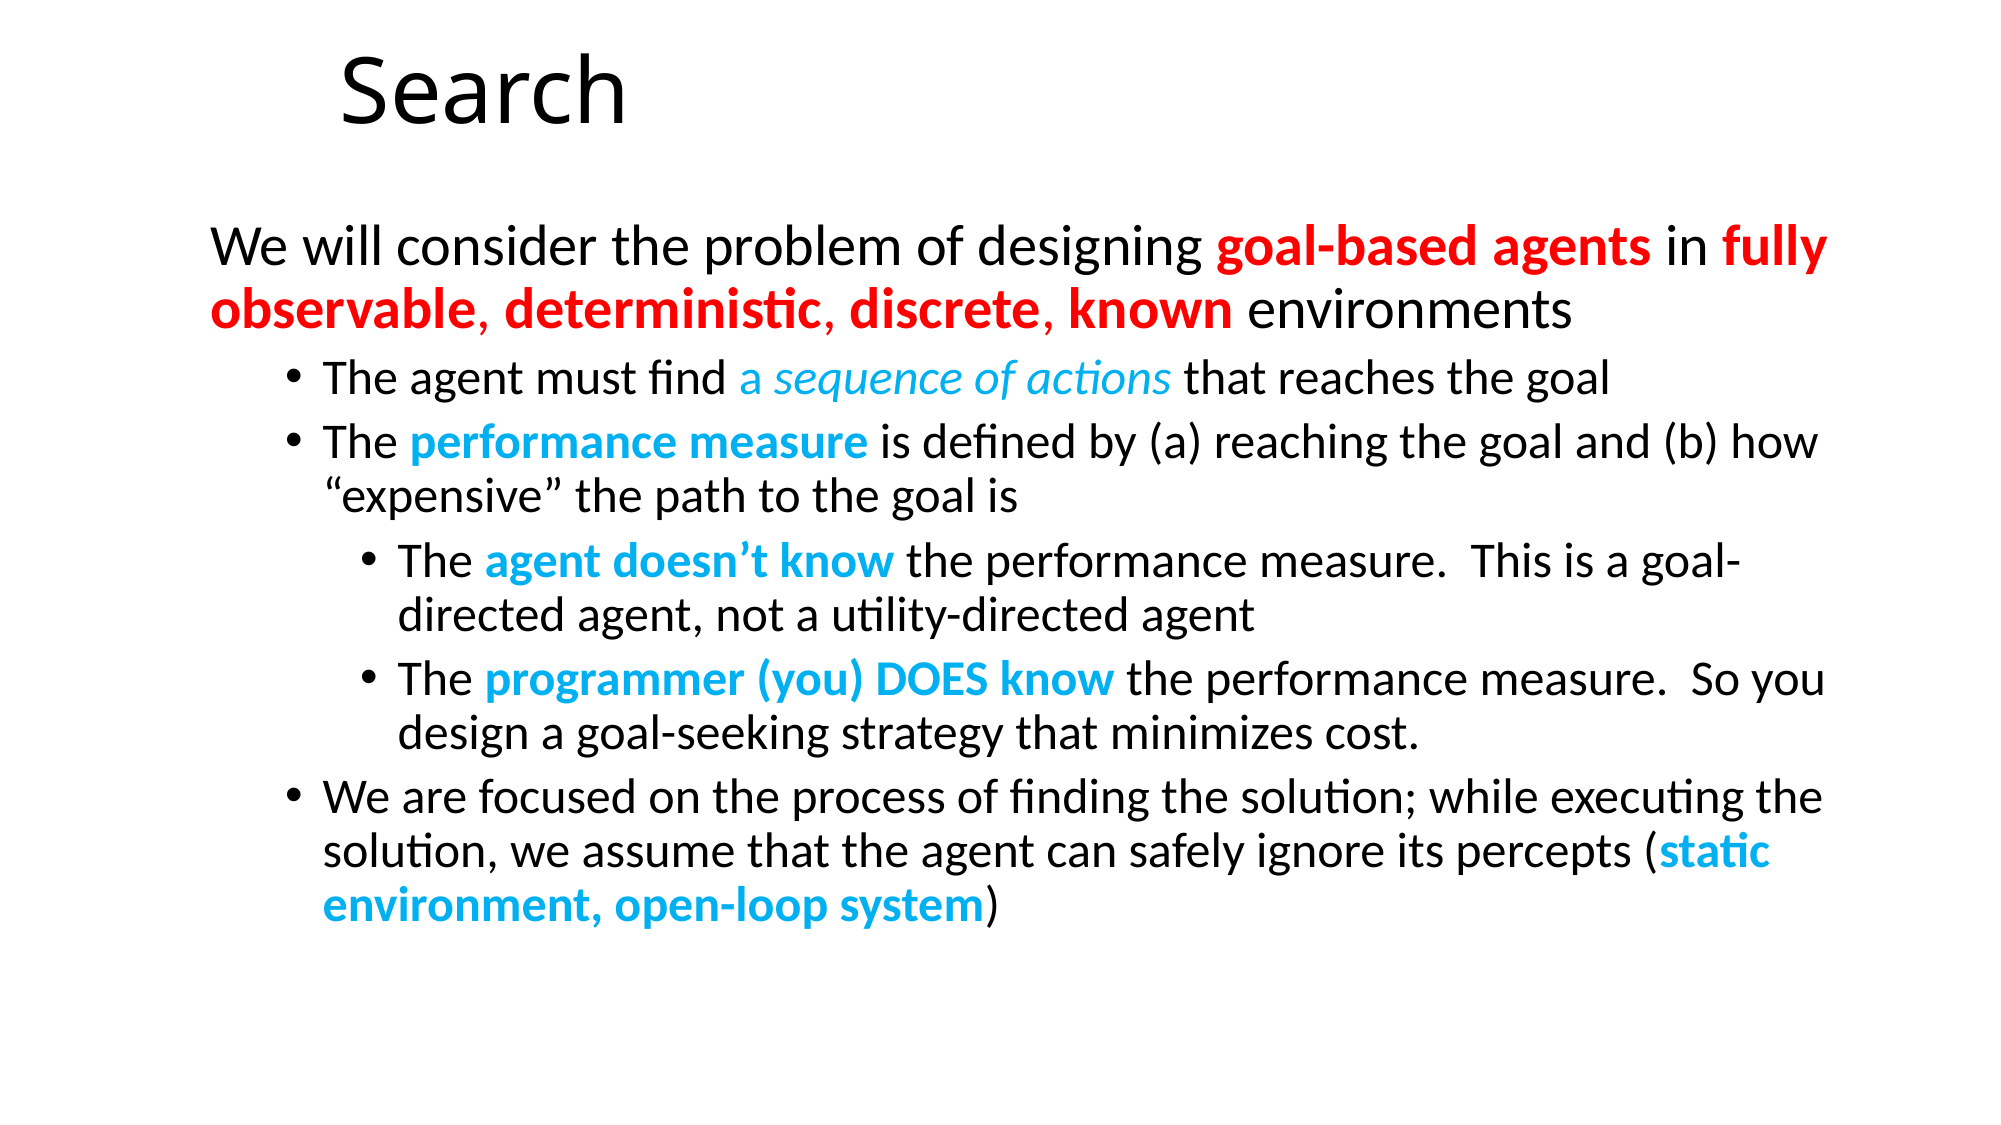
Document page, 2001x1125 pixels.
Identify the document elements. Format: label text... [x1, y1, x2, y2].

title Search [324, 0, 1675, 188]
list We will consider the problem of designing goal-based agents in fully observable, deterministic, discrete, known environments The agent must find a sequence of actions that reaches the goal The performance measure is defined by (a) reaching the goal and (b) how “expensive” the path to the goal is The agent doesn’t know the performance measure. This is a goal-directed agent, not a utility-directed agent The programmer (you) DOES know the performance measure. So you design a goal-seeking strategy that minimizes cost. We are focused on the process of finding the solution; while executing the solution, we assume that the agent can safely ignore its percepts (static environment, open-loop system) [195, 207, 1861, 1055]
